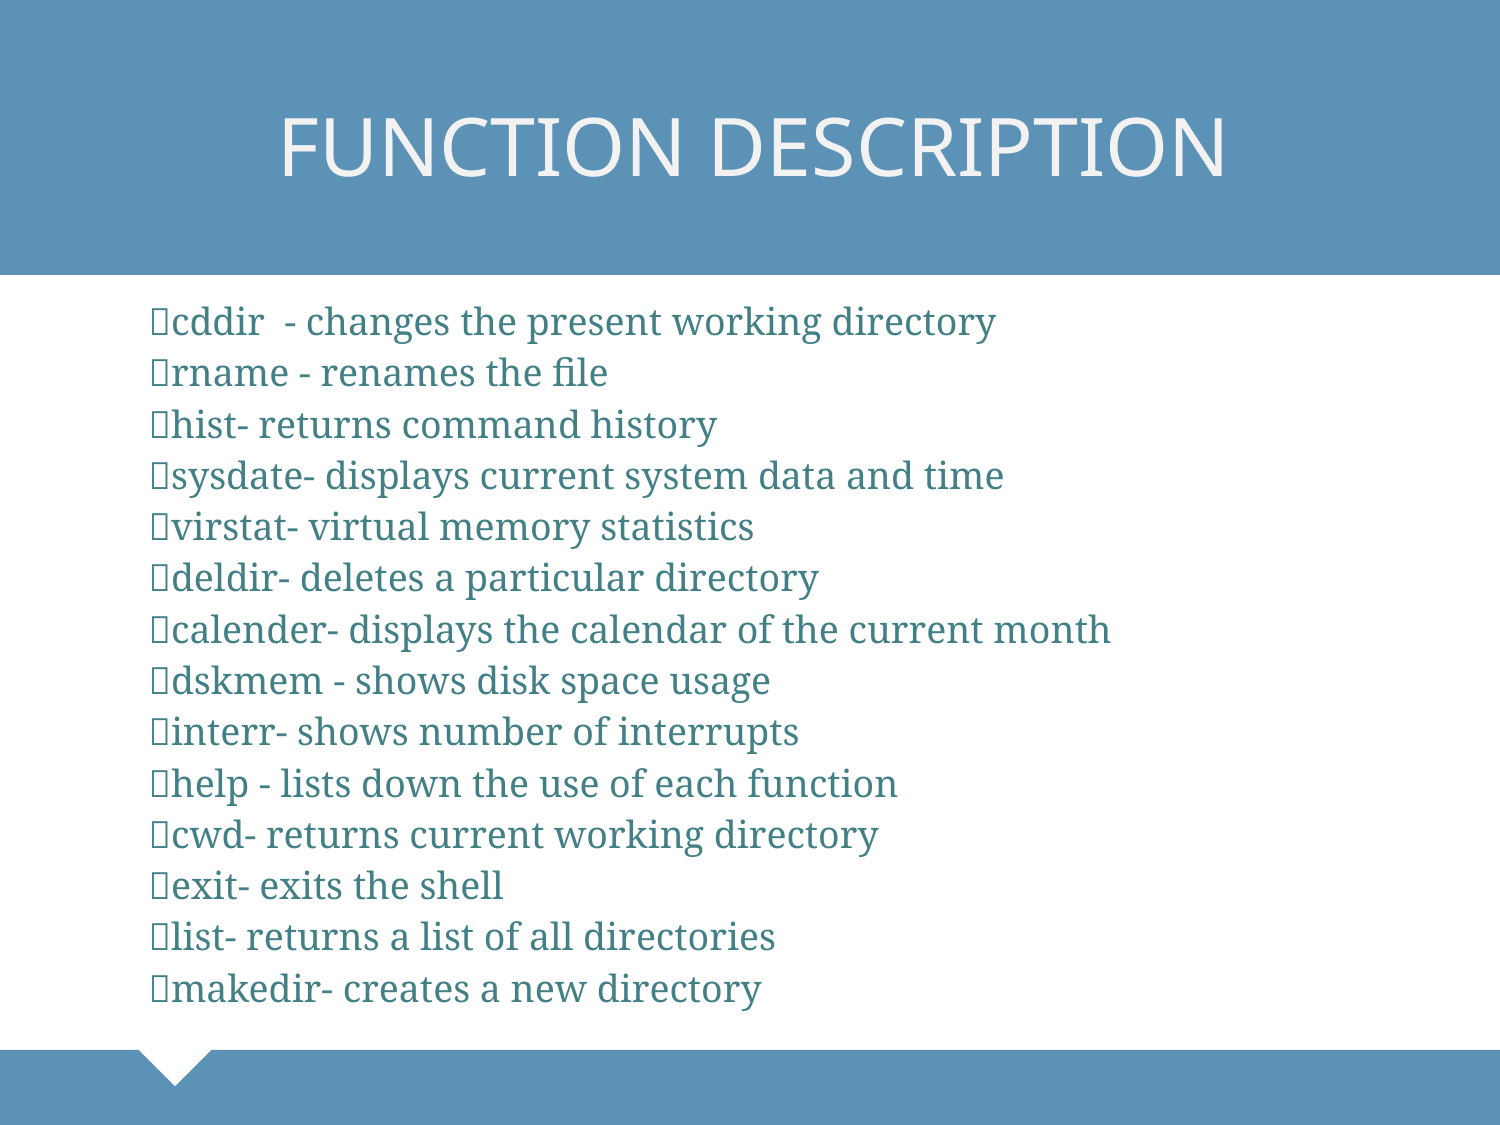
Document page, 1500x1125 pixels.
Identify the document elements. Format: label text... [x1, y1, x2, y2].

title FUNCTION DESCRIPTION [82, 87, 1425, 200]
list cddir - changes the present working directory rname - renames the file hist- returns command history sysdate- displays current system data and time virstat- virtual memory statistics deldir- deletes a particular directory calender- displays the calendar of the current month dskmem - shows disk space usage interr- shows number of interrupts help - lists down the use of each function cwd- returns current working directory exit- exits the shell list- returns a list of all directories makedir- creates a new directory [76, 290, 1406, 1038]
